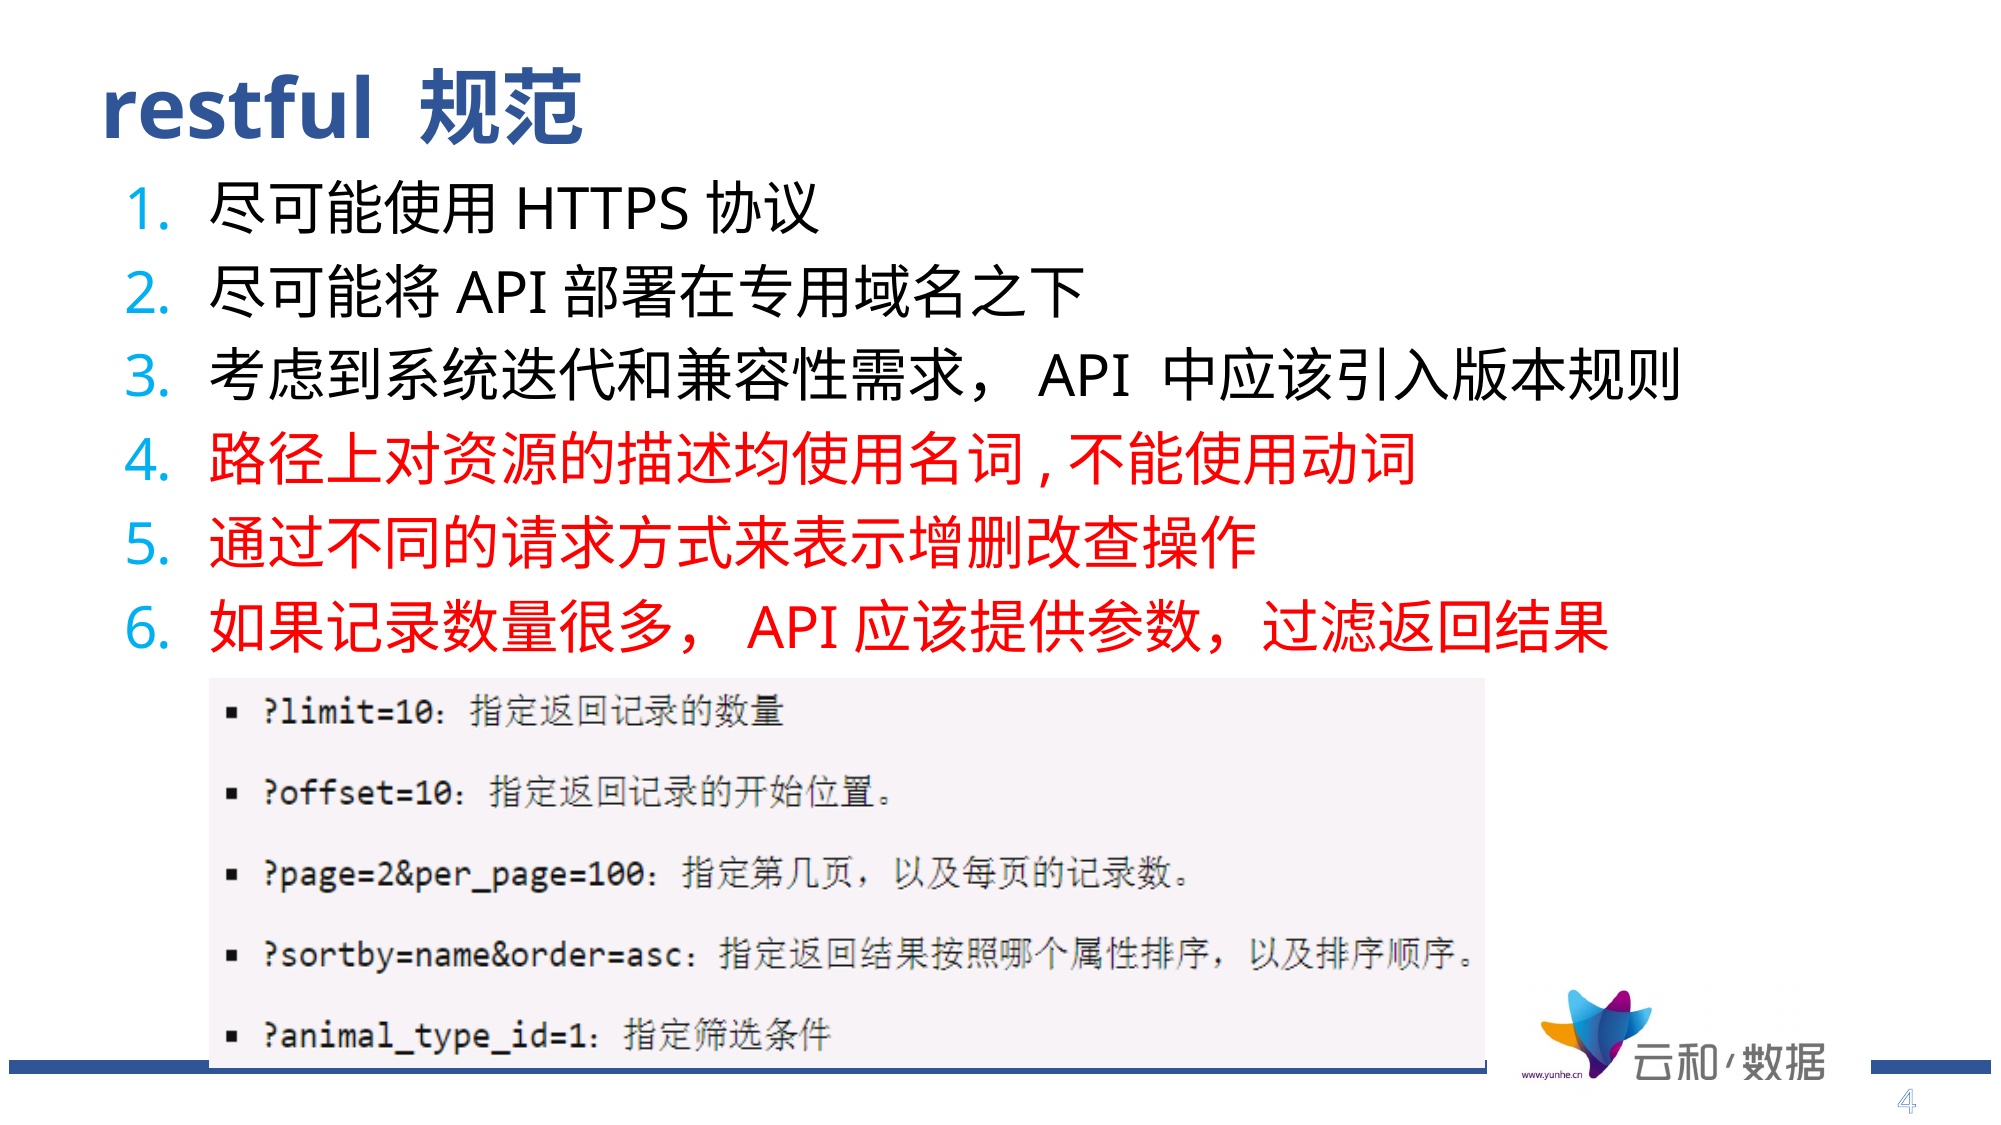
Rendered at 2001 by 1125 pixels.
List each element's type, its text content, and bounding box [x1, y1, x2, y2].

picture [1504, 981, 1845, 1106]
picture [209, 678, 1485, 1068]
title restful 规范 [85, 2, 1811, 221]
list 尽可能使用HTTPS协议 尽可能将API部署在专用域名之下 考虑到系统迭代和兼容性需求，API 中应该引入版本规则 路径上对资源的描述均使用名词,不能使用动词 通过不同的请求方式来表示增删改查操作 如果记录数量很多，API应该提供参数，过滤返回结果 [109, 171, 1835, 886]
